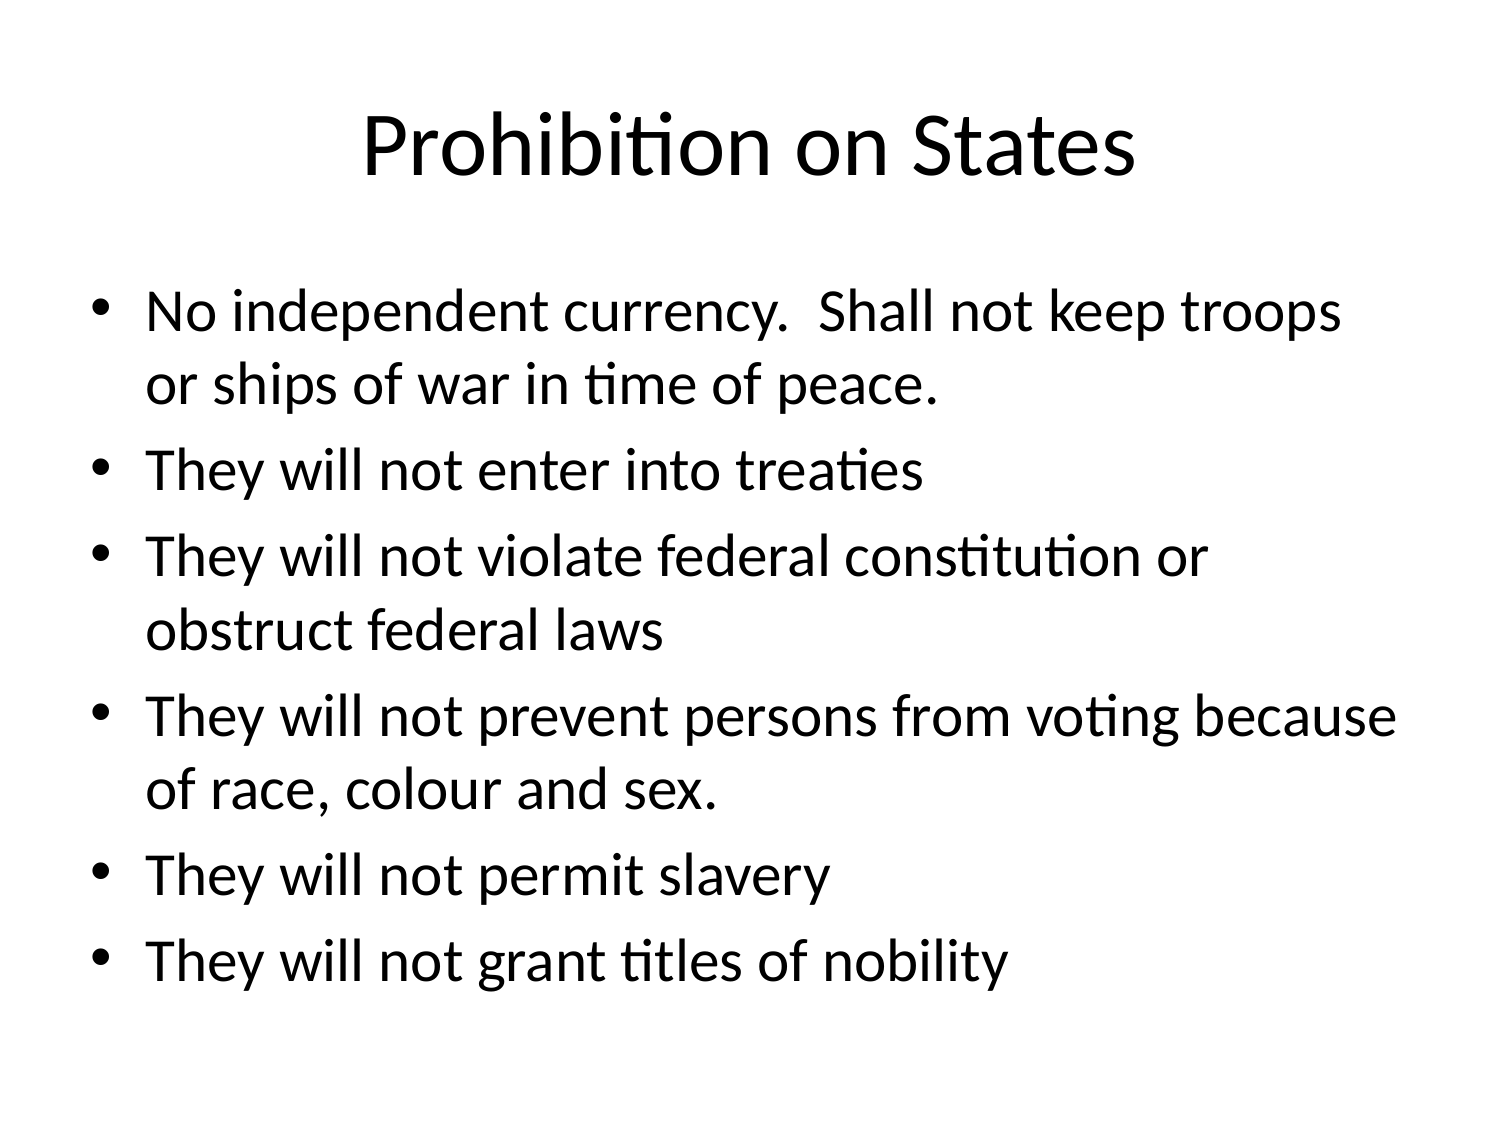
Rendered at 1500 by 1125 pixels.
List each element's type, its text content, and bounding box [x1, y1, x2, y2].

title Prohibition on States [75, 45, 1425, 233]
list No independent currency. Shall not keep troops or ships of war in time of peace. They will not enter into treaties They will not violate federal constitution or obstruct federal laws They will not prevent persons from voting because of race, colour and sex. They will not permit slavery They will not grant titles of nobility [75, 262, 1425, 1005]
